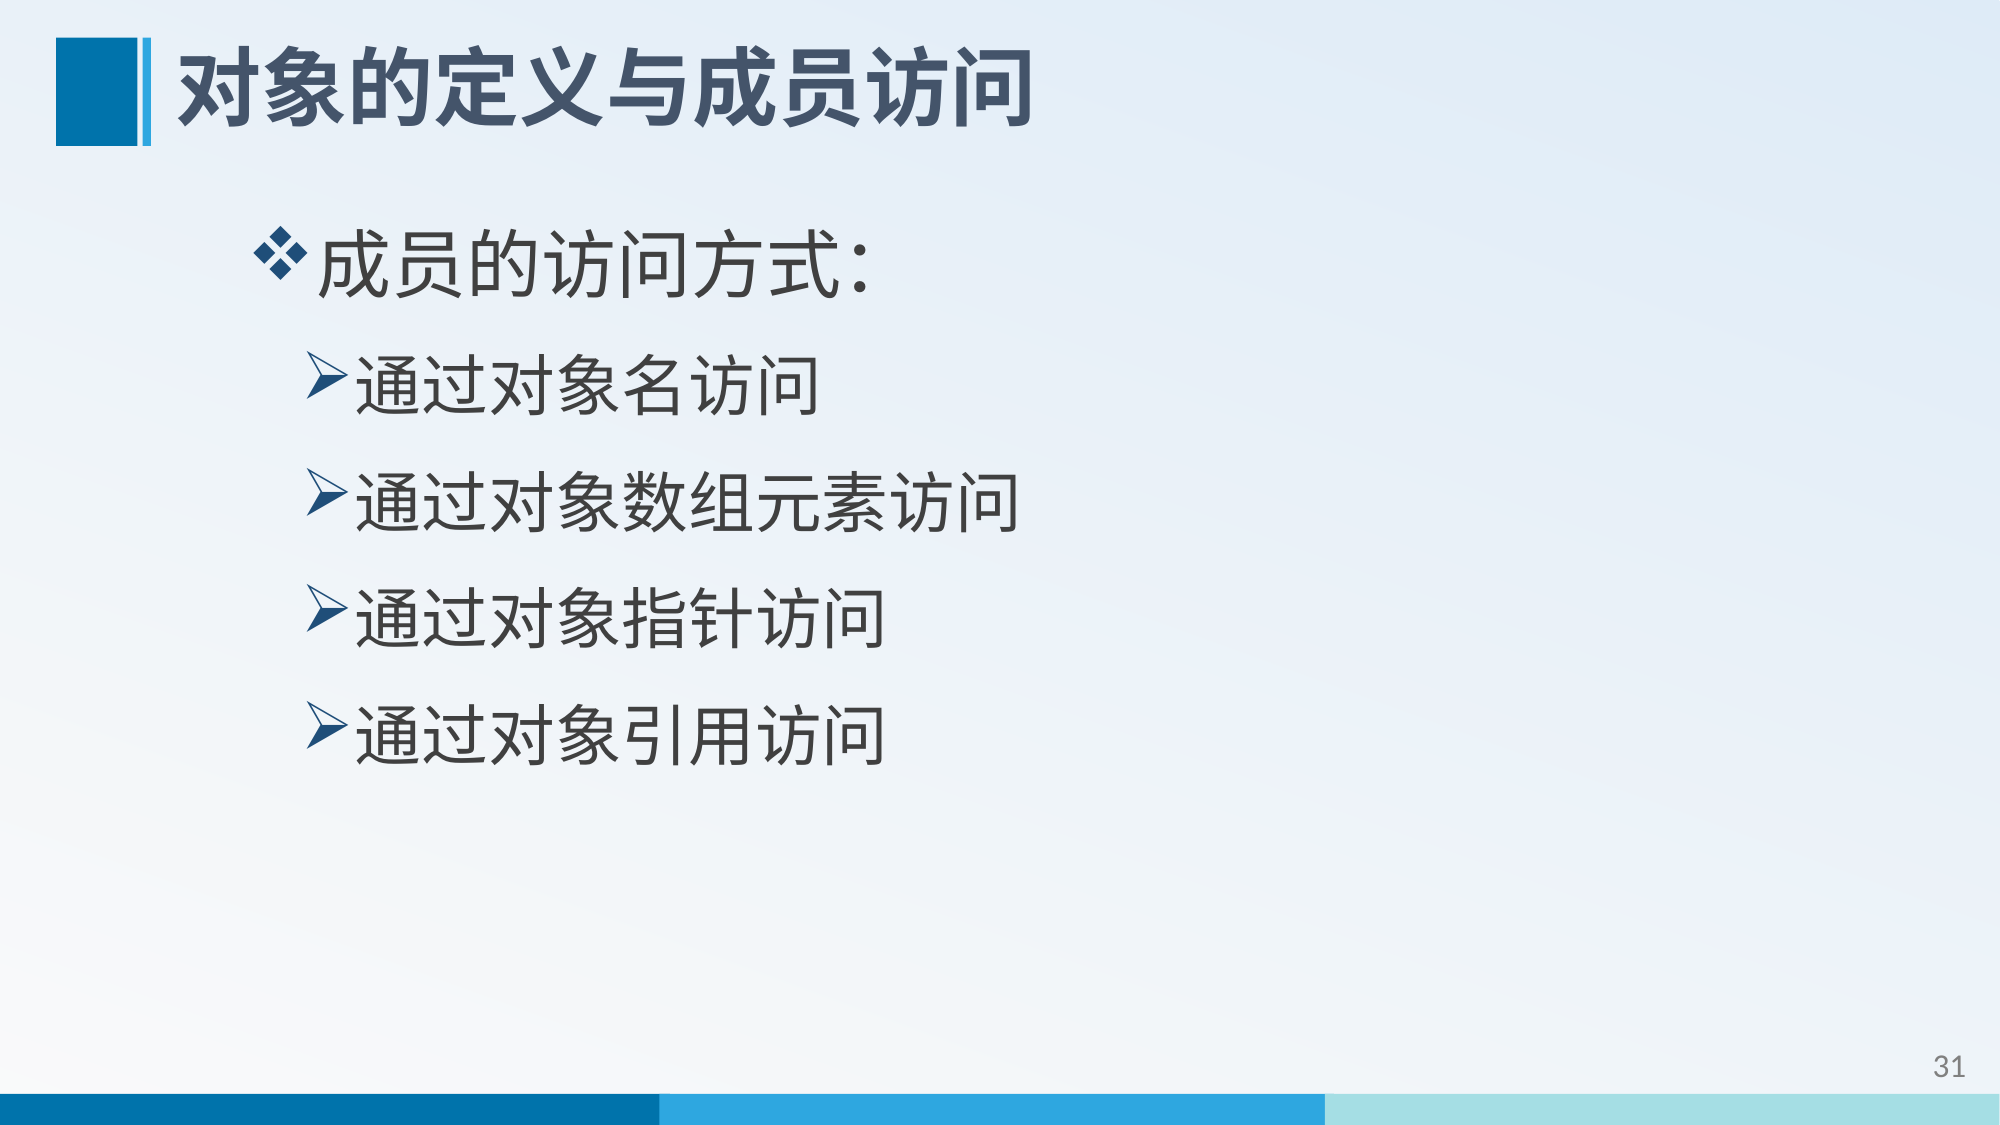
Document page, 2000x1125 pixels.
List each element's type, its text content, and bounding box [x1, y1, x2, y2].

text_box 成员的访问方式： 通过对象名访问 通过对象数组元素访问 通过对象指针访问 通过对象引用访问 [232, 165, 1590, 840]
title 对象的定义与成员访问 [160, 37, 1791, 146]
